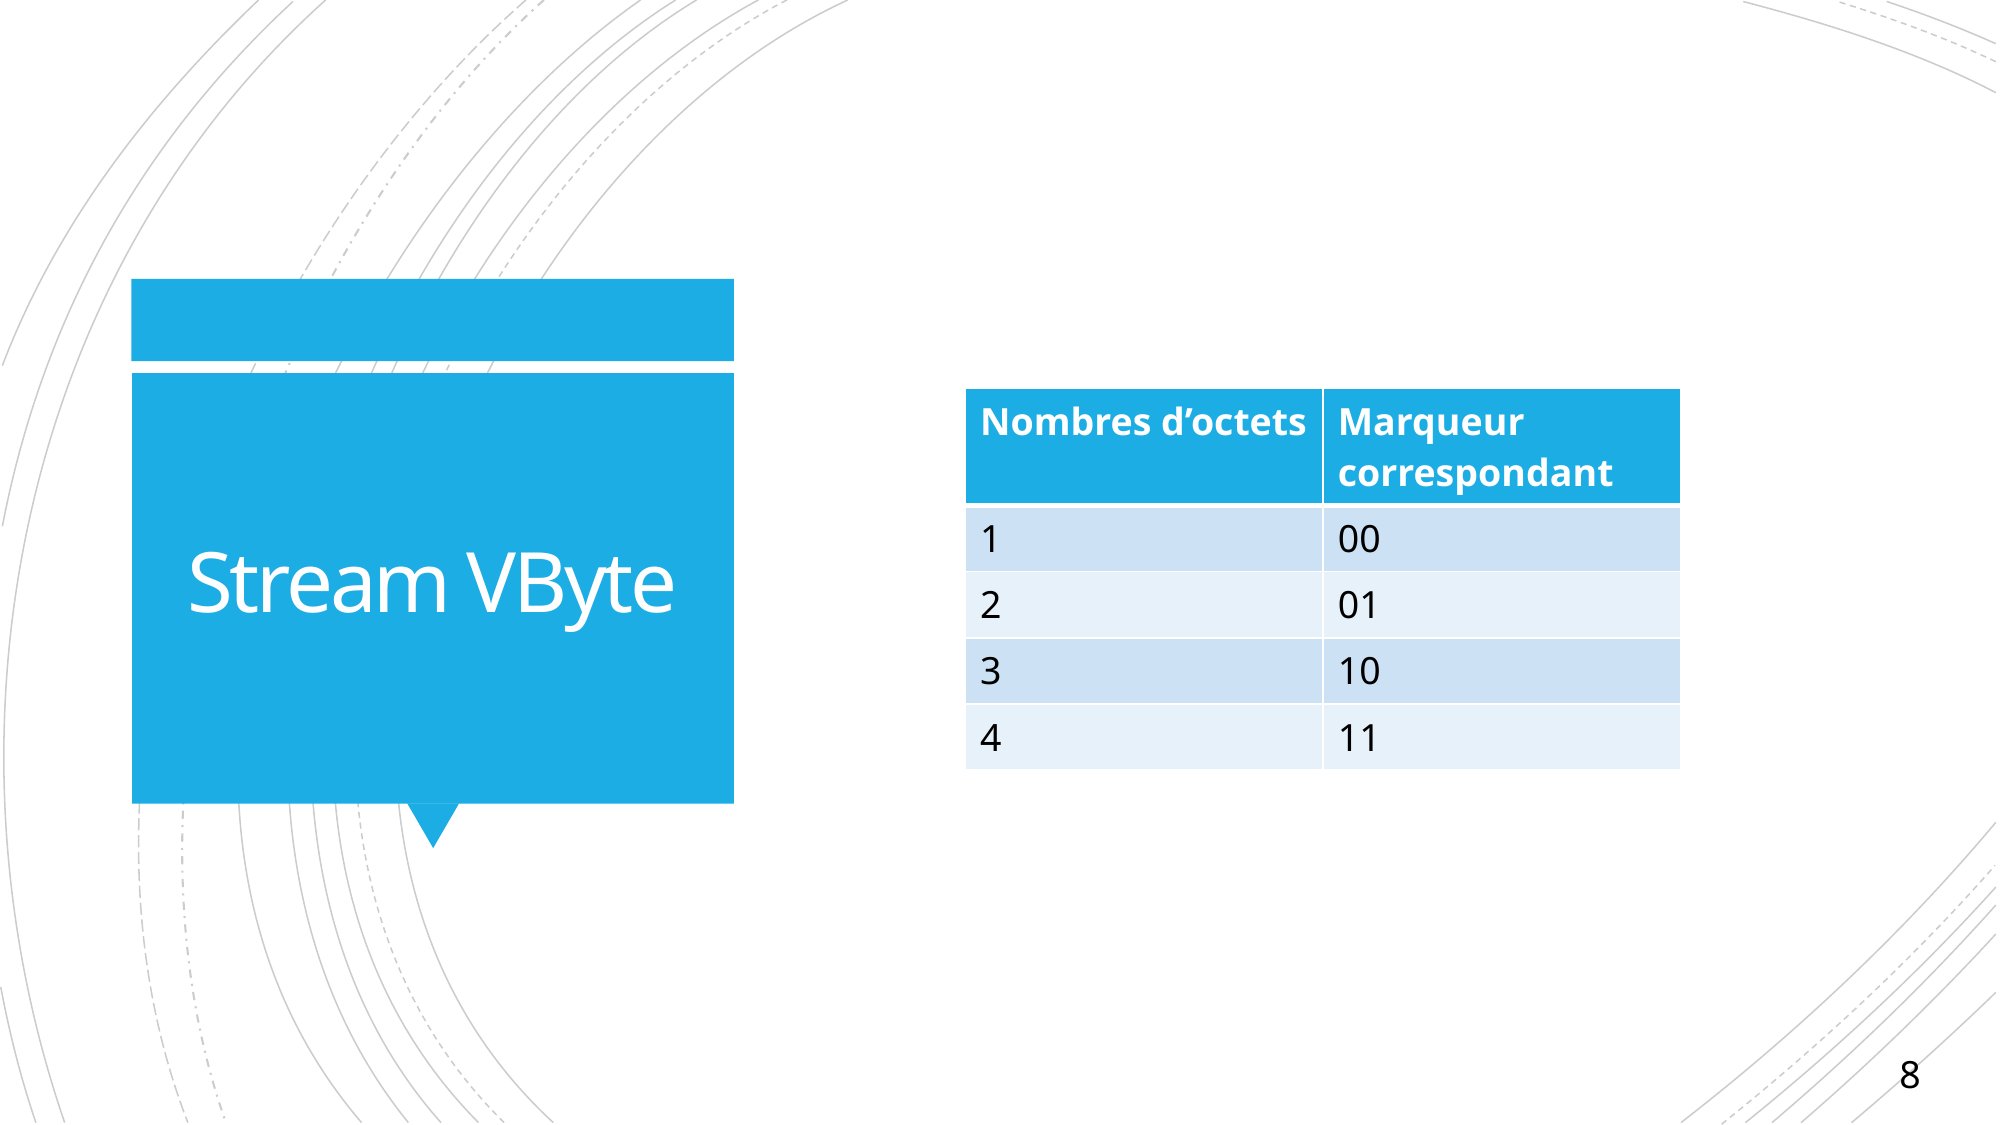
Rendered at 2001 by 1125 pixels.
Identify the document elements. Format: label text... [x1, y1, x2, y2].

table_cell 4 [966, 705, 1322, 769]
table_cell 11 [1324, 705, 1680, 769]
table_header Marqueur correspondant [1324, 389, 1680, 503]
table_cell 1 [966, 508, 1322, 571]
table_cell 01 [1324, 572, 1680, 637]
table_cell 10 [1324, 639, 1680, 703]
table_cell 2 [966, 572, 1322, 637]
text_box 8 [1884, 1043, 1936, 1104]
table_cell 00 [1324, 508, 1680, 571]
table_cell 3 [966, 639, 1322, 703]
title Stream VByte [145, 385, 720, 788]
table_header Nombres d’octets [966, 389, 1322, 503]
